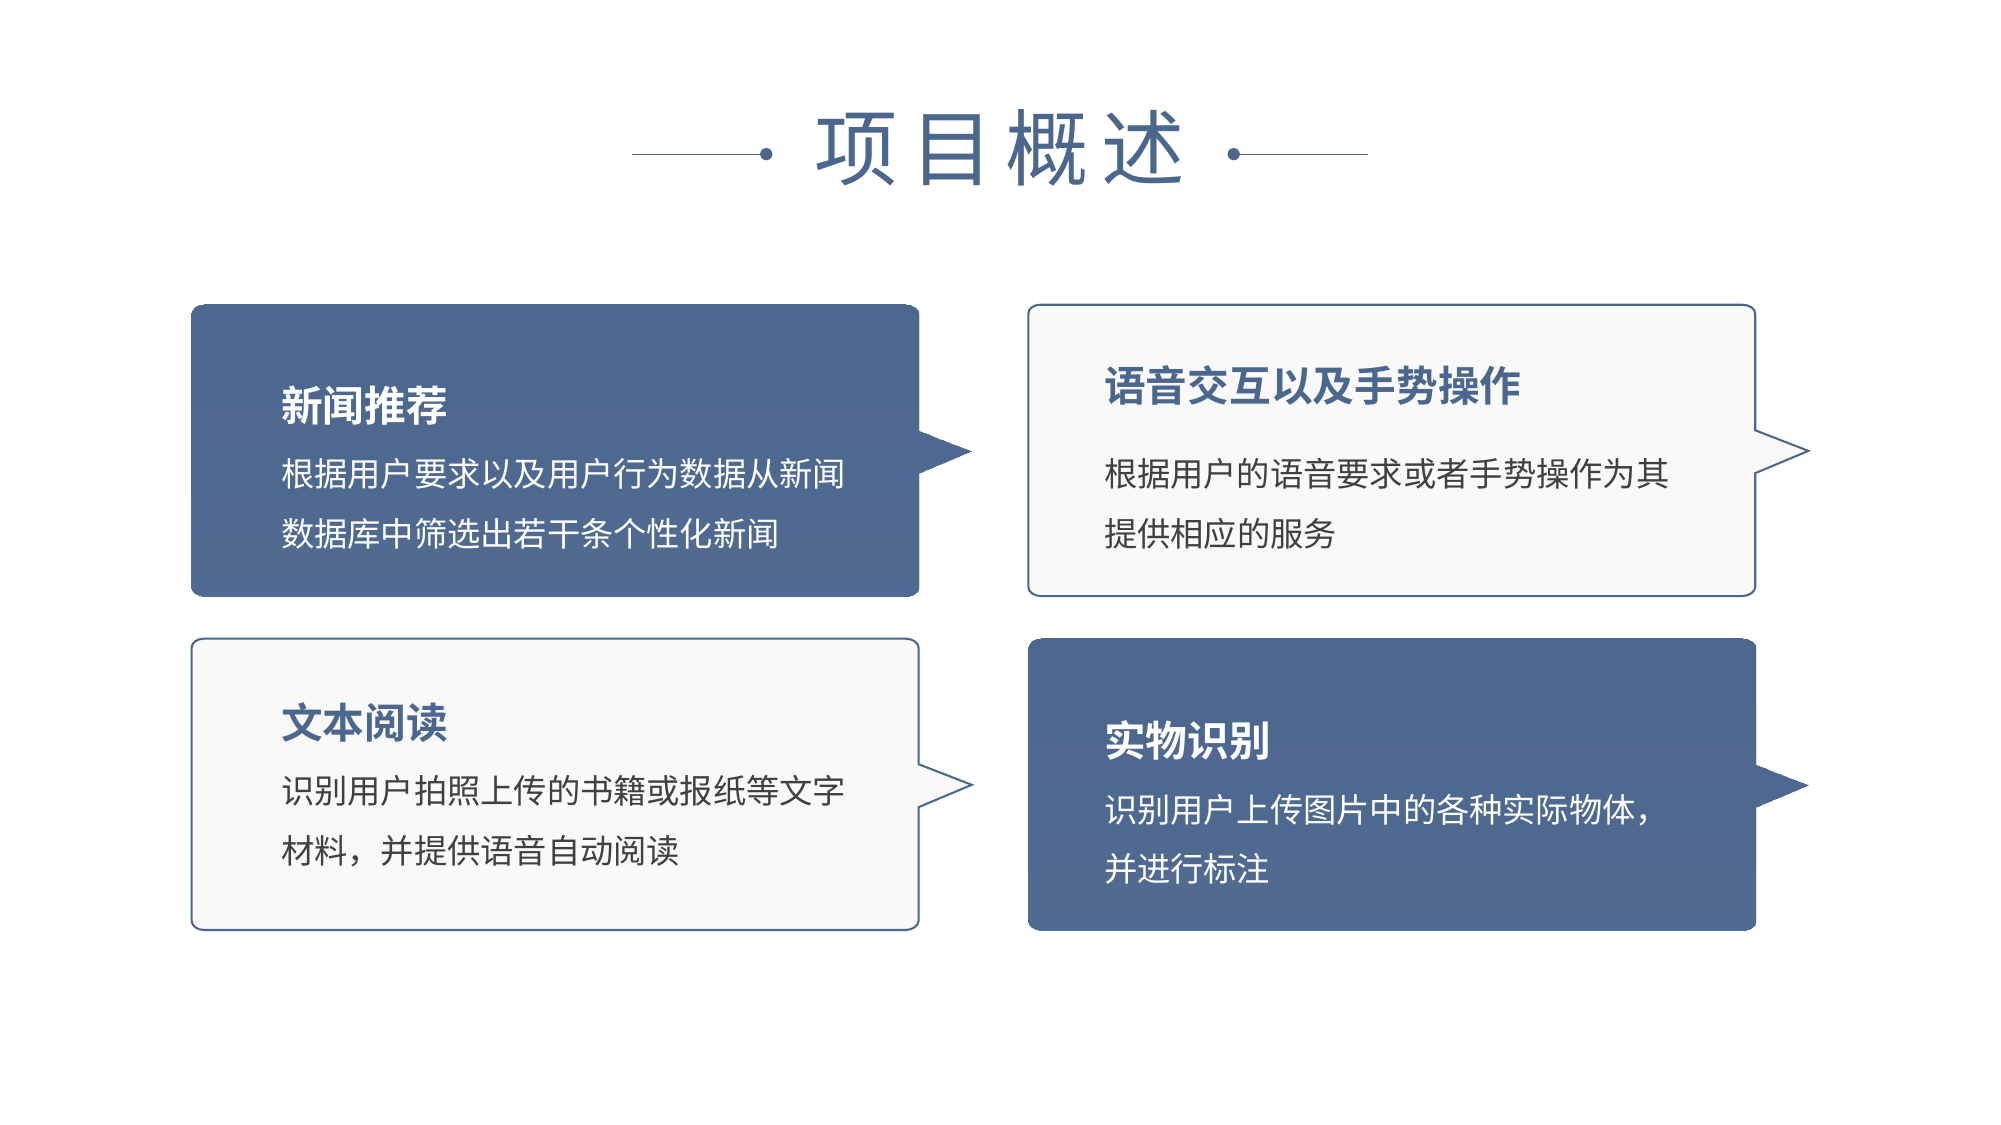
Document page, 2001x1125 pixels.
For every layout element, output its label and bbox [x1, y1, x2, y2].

text_box [0, 0, 2000, 1125]
